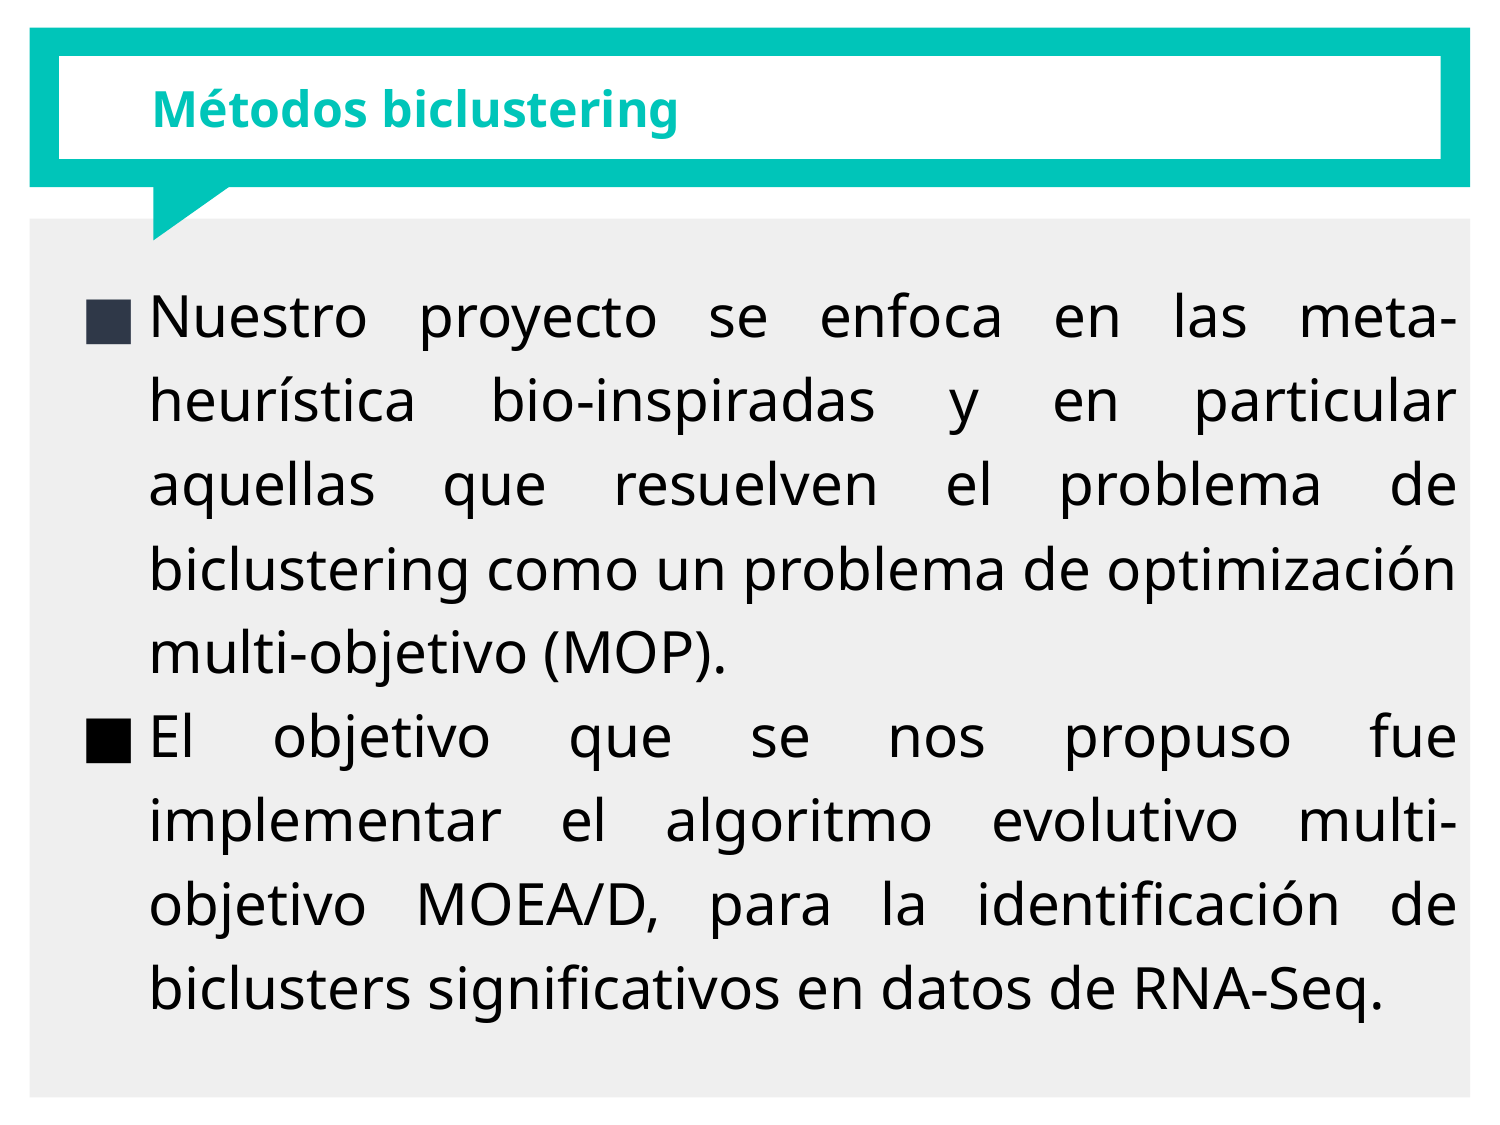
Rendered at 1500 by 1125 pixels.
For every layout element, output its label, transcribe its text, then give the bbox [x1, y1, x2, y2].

list Nuestro proyecto se enfoca en las meta-heurística bio-inspiradas y en particular aquellas que resuelven el problema de biclustering como un problema de optimización multi-objetivo (MOP). El objetivo que se nos propuso fue implementar el algoritmo evolutivo multi-objetivo MOEA/D, para la identificación de biclusters significativos en datos de RNA-Seq. [58, 250, 1474, 1095]
title Métodos biclustering [136, 27, 1441, 188]
